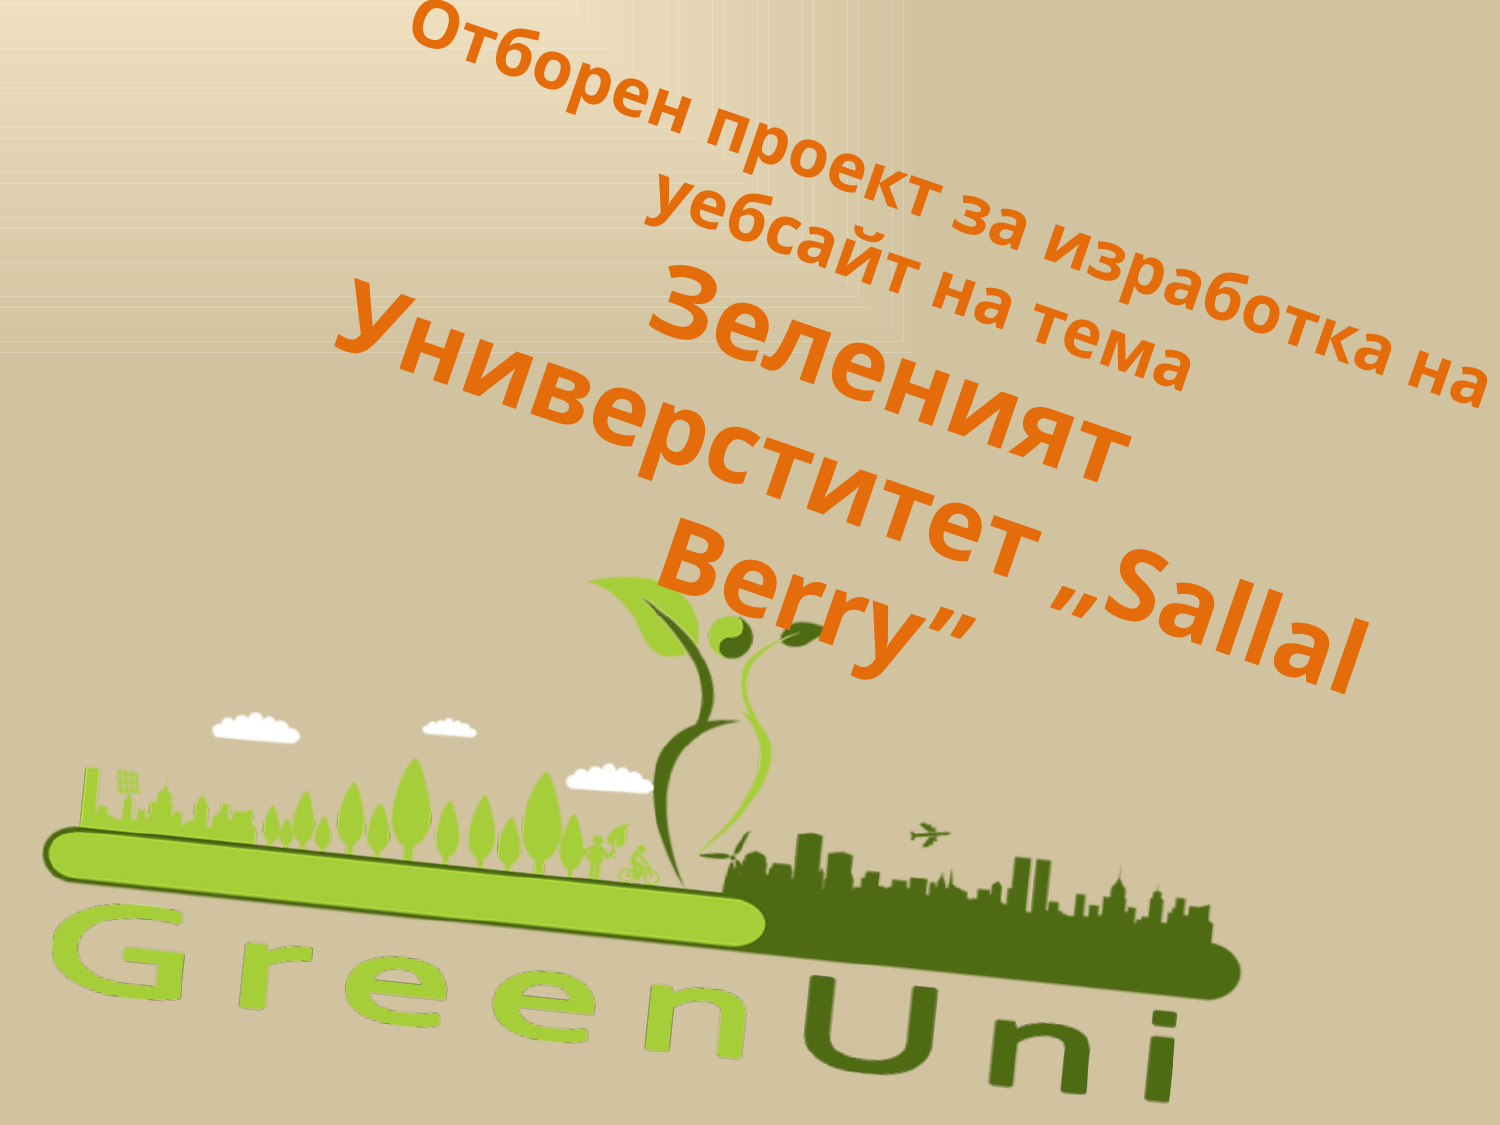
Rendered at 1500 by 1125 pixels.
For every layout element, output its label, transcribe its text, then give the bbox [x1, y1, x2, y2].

picture [0, 490, 1367, 1125]
title Отборен проект за изработка на уебсайт на тема Зеленият Универститет „Sallal Berry” [194, 0, 1500, 857]
